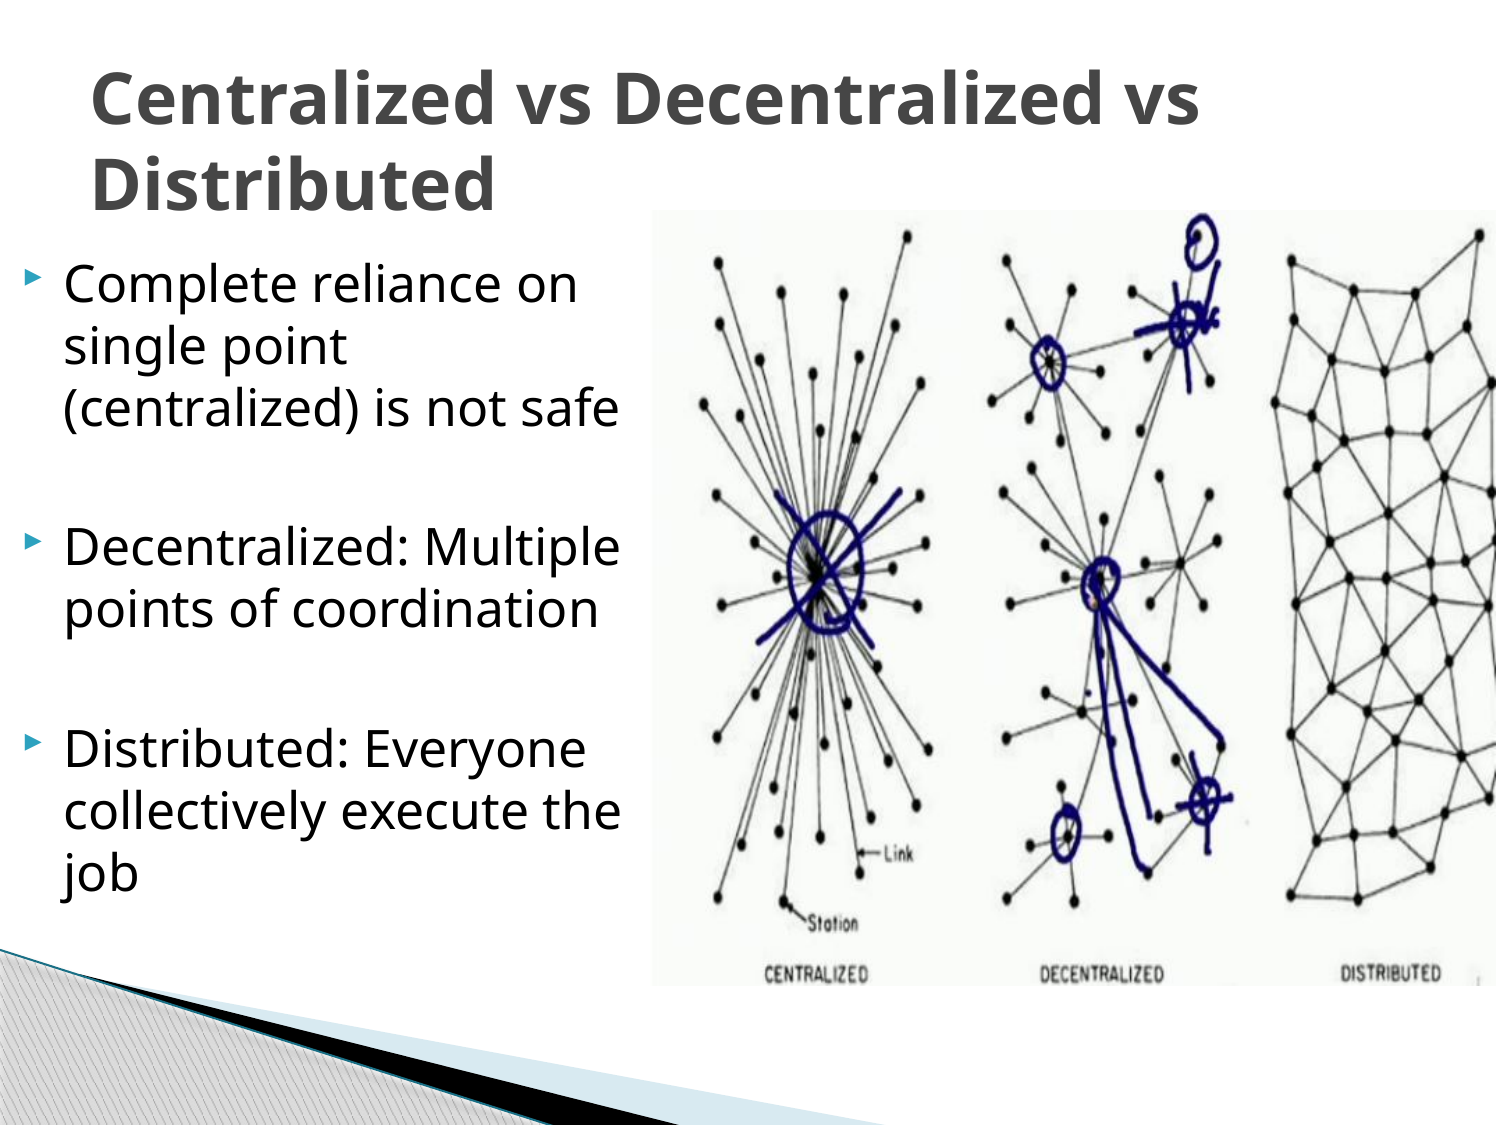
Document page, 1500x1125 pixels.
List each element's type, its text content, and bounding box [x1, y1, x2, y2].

title Centralized vs Decentralized vs Distributed [75, 45, 1425, 233]
picture [649, 209, 1496, 986]
list Complete reliance on single point (centralized) is not safe Decentralized: Multiple points of coordination Distributed: Everyone collectively execute the job [0, 243, 643, 986]
